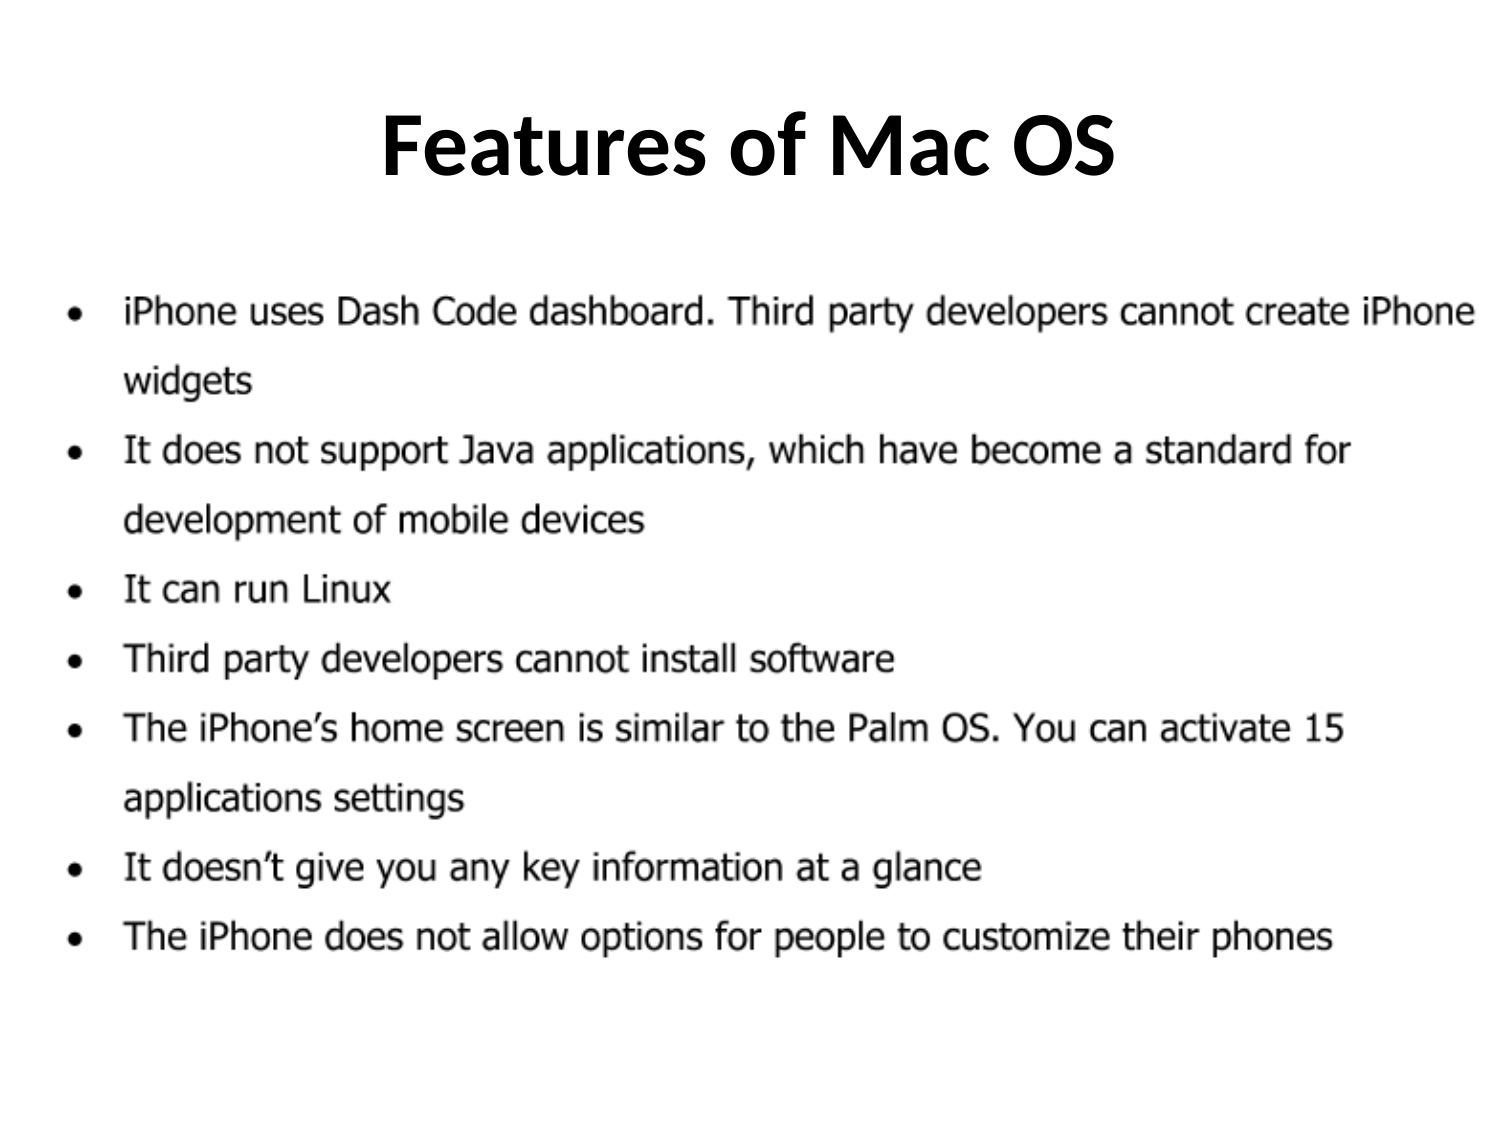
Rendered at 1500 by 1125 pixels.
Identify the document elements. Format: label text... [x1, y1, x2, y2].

title Features of Mac OS [75, 45, 1425, 233]
picture [49, 274, 1491, 1001]
